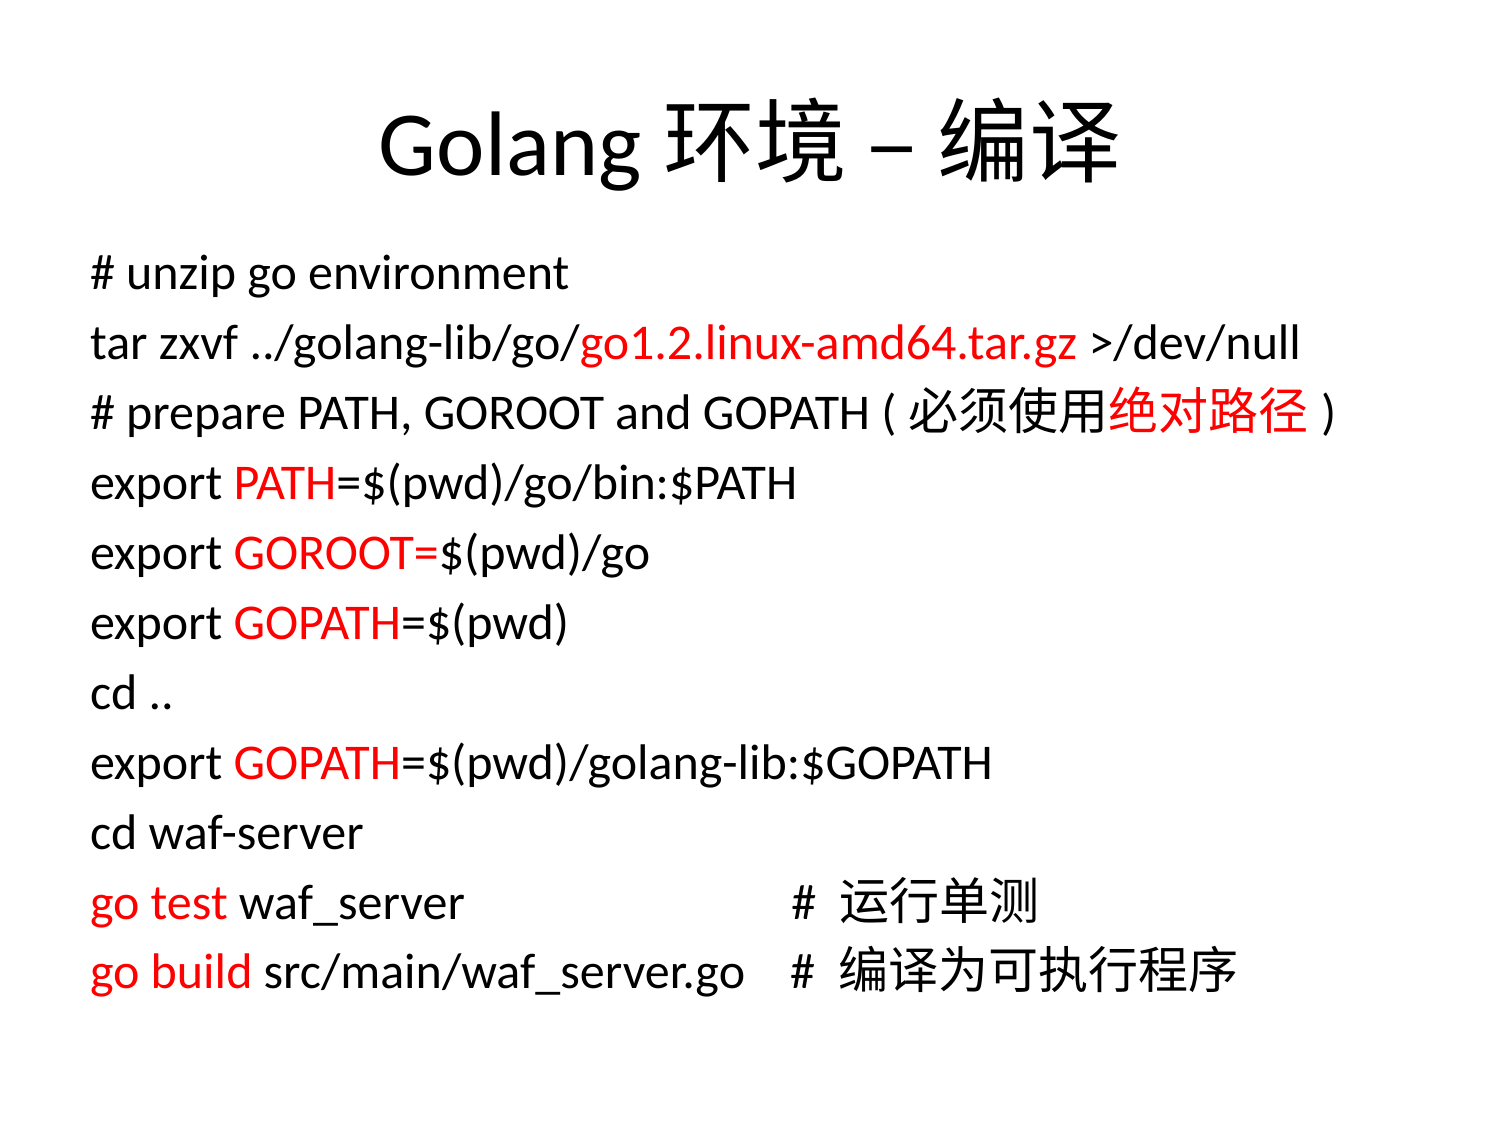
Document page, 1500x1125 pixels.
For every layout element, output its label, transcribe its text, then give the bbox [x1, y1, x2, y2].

title Golang环境 – 编译 [75, 45, 1425, 231]
list # unzip go environment tar zxvf ../golang-lib/go/go1.2.linux-amd64.tar.gz >/dev/null # prepare PATH, GOROOT and GOPATH (必须使用绝对路径) export PATH=$(pwd)/go/bin:$PATH export GOROOT=$(pwd)/go export GOPATH=$(pwd) cd .. export GOPATH=$(pwd)/golang-lib:$GOPATH cd waf-server go test waf_server # 运行单测 go build src/main/waf_server.go # 编译为可执行程序 [75, 231, 1425, 1059]
